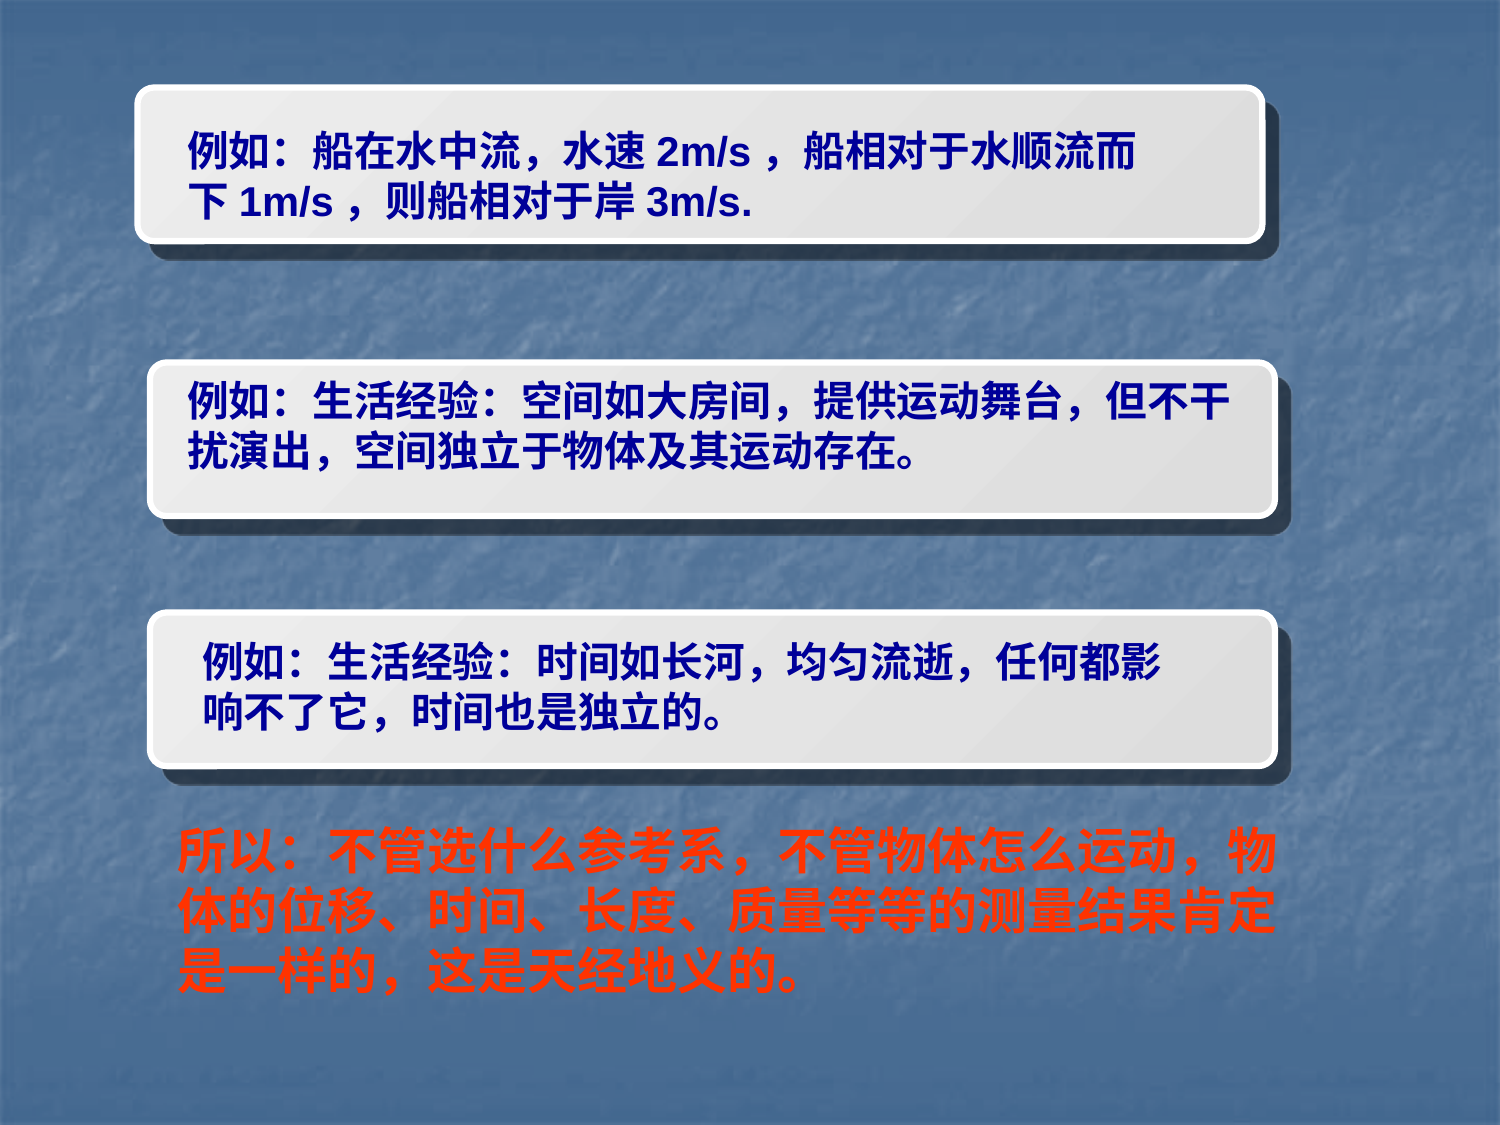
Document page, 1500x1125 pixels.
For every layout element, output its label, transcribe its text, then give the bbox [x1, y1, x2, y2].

text_box 所以：不管选什么参考系，不管物体怎么运动，物体的位移、时间、长度、质量等等的测量结果肯定是一样的，这是天经地义的。 [162, 812, 1328, 1007]
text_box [137, 87, 1263, 242]
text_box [149, 362, 1276, 583]
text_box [149, 612, 1276, 767]
